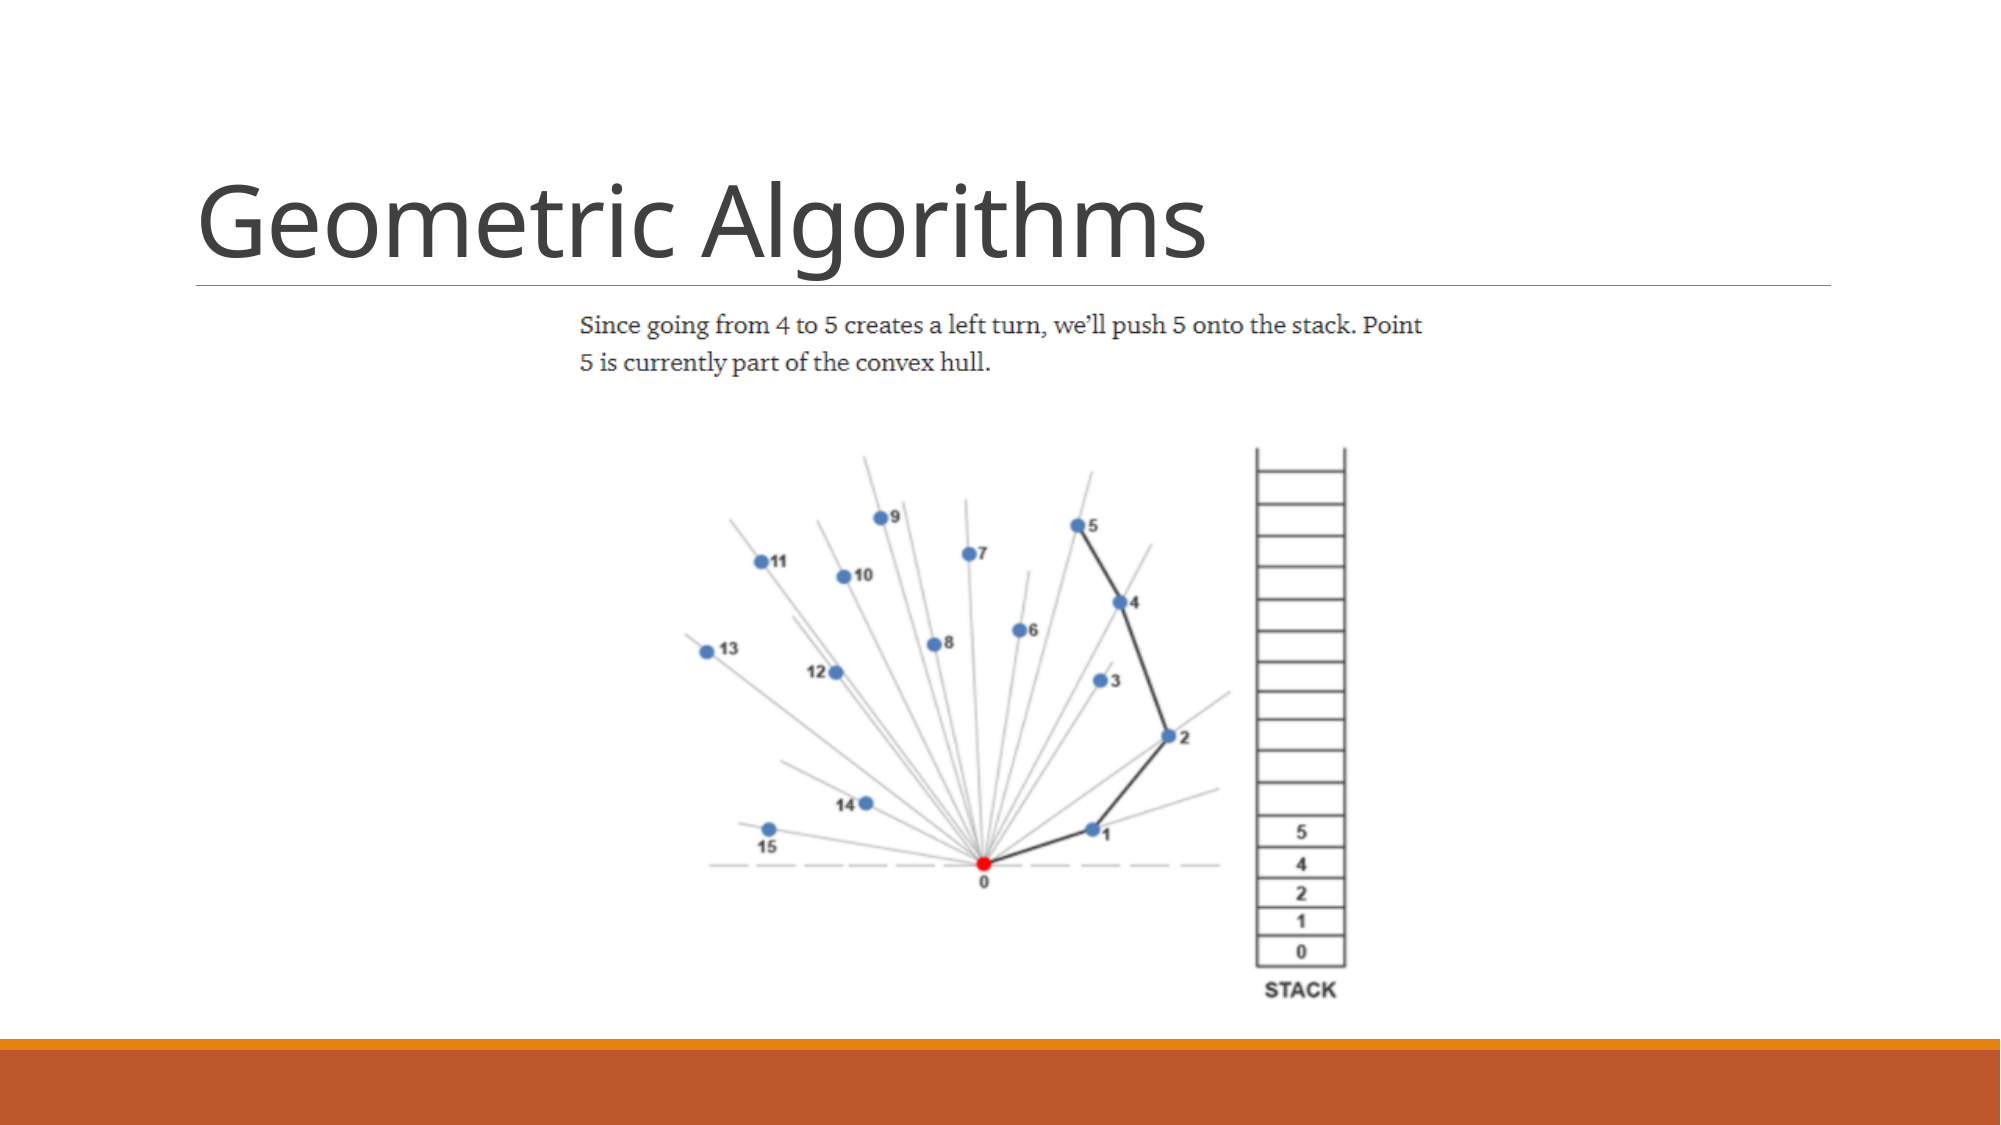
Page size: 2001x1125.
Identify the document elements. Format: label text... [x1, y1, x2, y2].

picture [567, 302, 1443, 1012]
title Geometric Algorithms [180, 47, 1830, 285]
